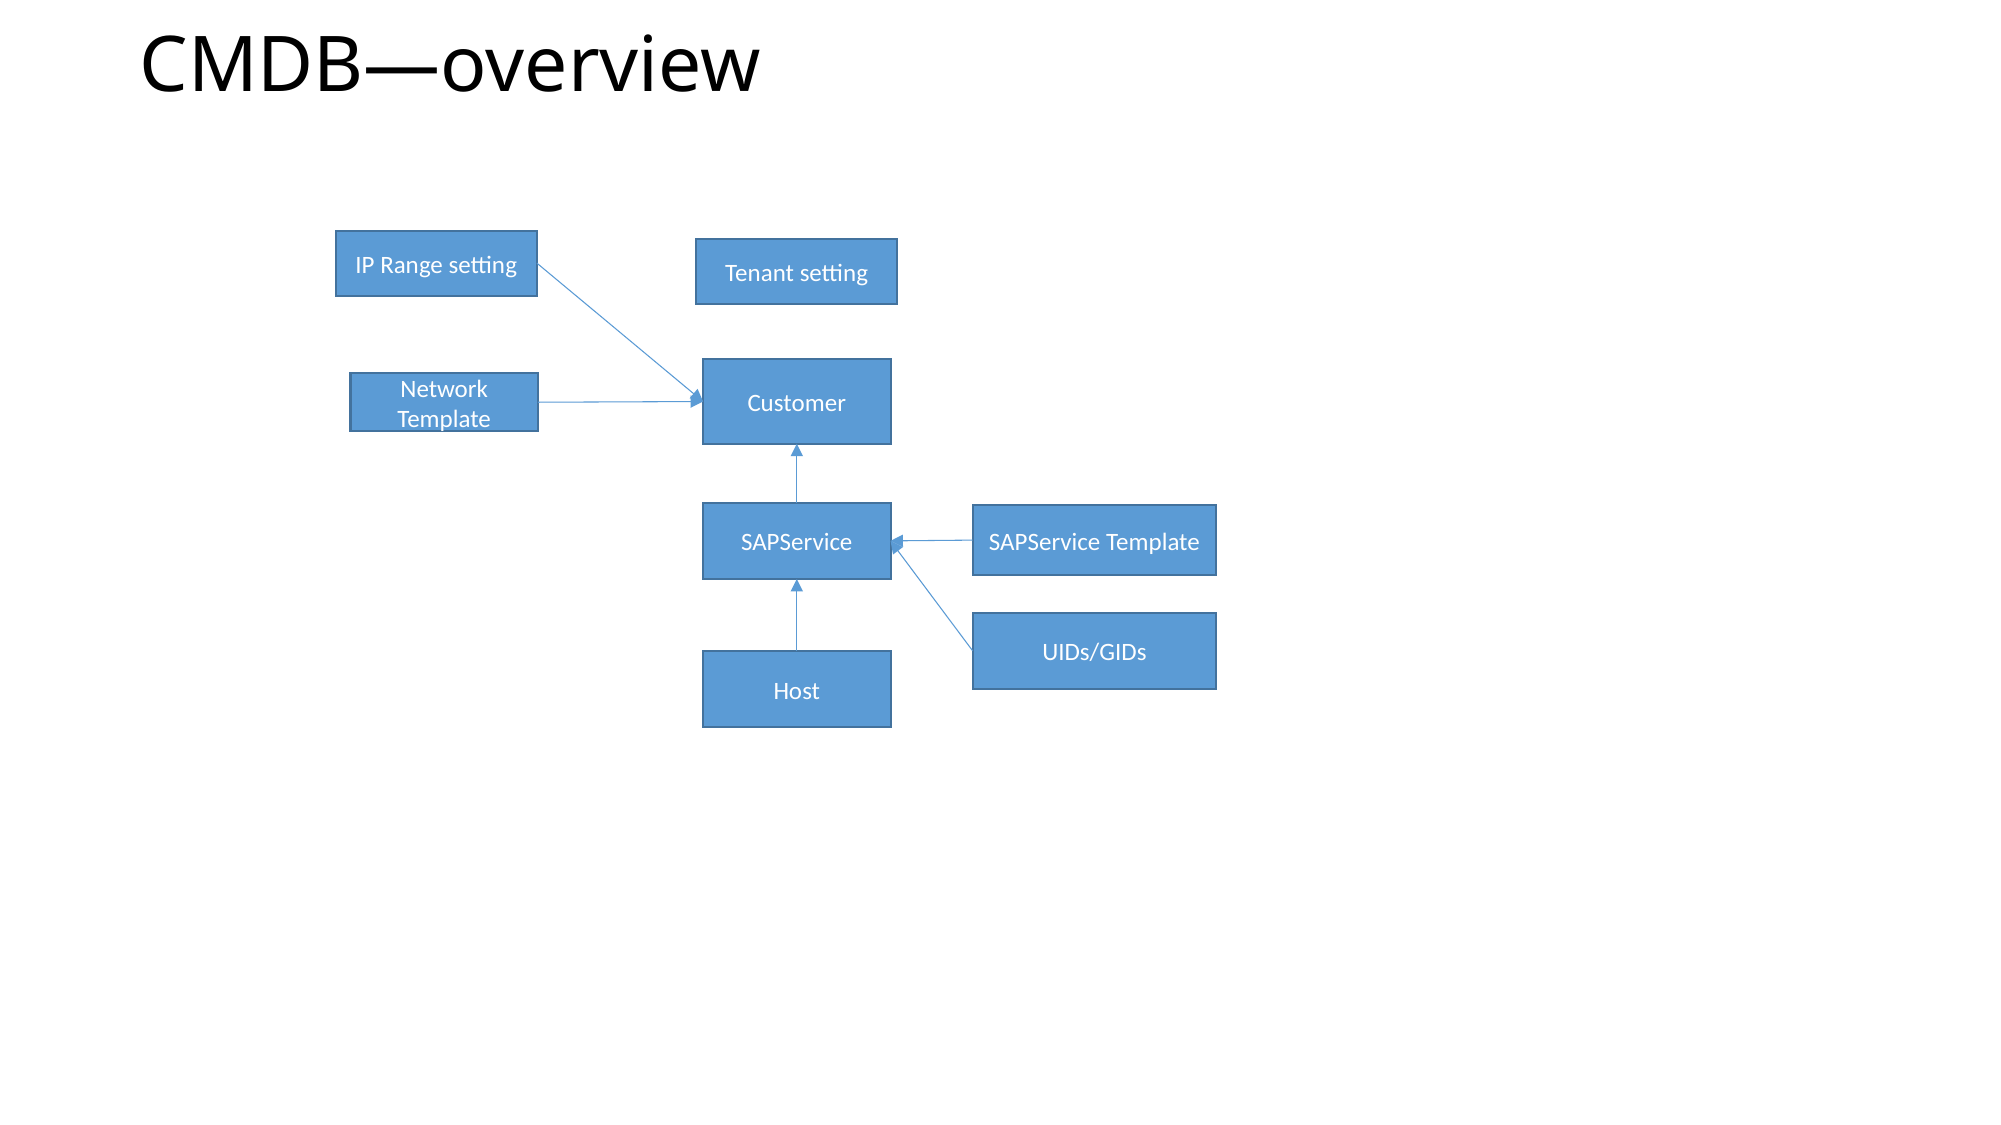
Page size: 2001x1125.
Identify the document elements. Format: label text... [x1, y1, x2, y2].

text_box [890, 540, 973, 651]
text_box SAPService [702, 502, 892, 580]
text_box UIDs/GIDs [972, 612, 1217, 690]
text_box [536, 263, 704, 402]
text_box SAPService Template [972, 504, 1217, 576]
text_box Tenant setting [695, 238, 898, 305]
title CMDB—overview [124, 17, 1850, 116]
text_box IP Range setting [335, 230, 538, 297]
text_box Customer [702, 358, 892, 445]
text_box Network Template [349, 372, 539, 432]
text_box Host [702, 650, 892, 728]
